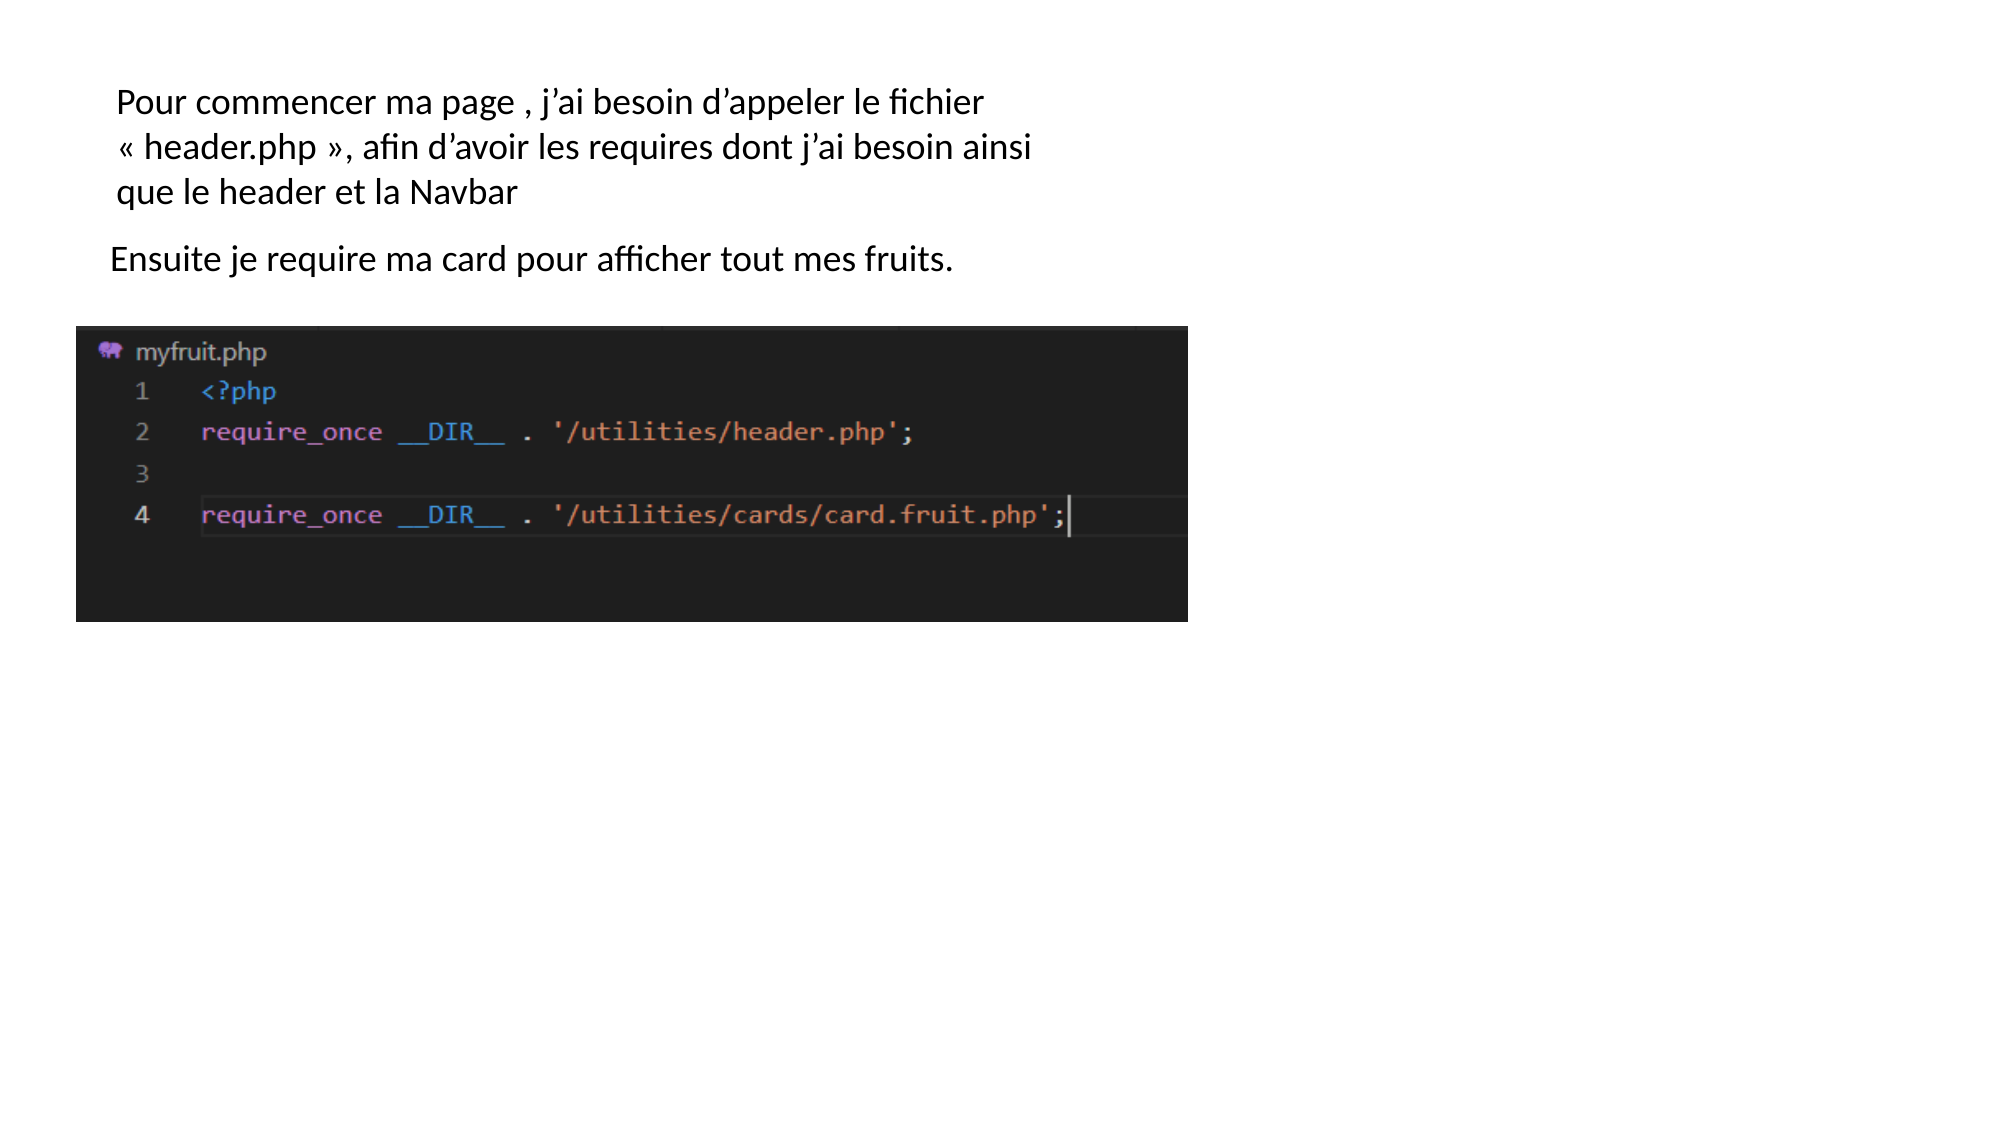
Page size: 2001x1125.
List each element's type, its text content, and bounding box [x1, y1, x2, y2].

text_box Ensuite je require ma card pour afficher tout mes fruits. [95, 226, 1108, 287]
picture [76, 326, 1188, 622]
text_box Pour commencer ma page , j’ai besoin d’appeler le fichier « header.php », afin d’avoir les requires dont j’ai besoin ainsi que le header et la Navbar [101, 69, 1102, 220]
